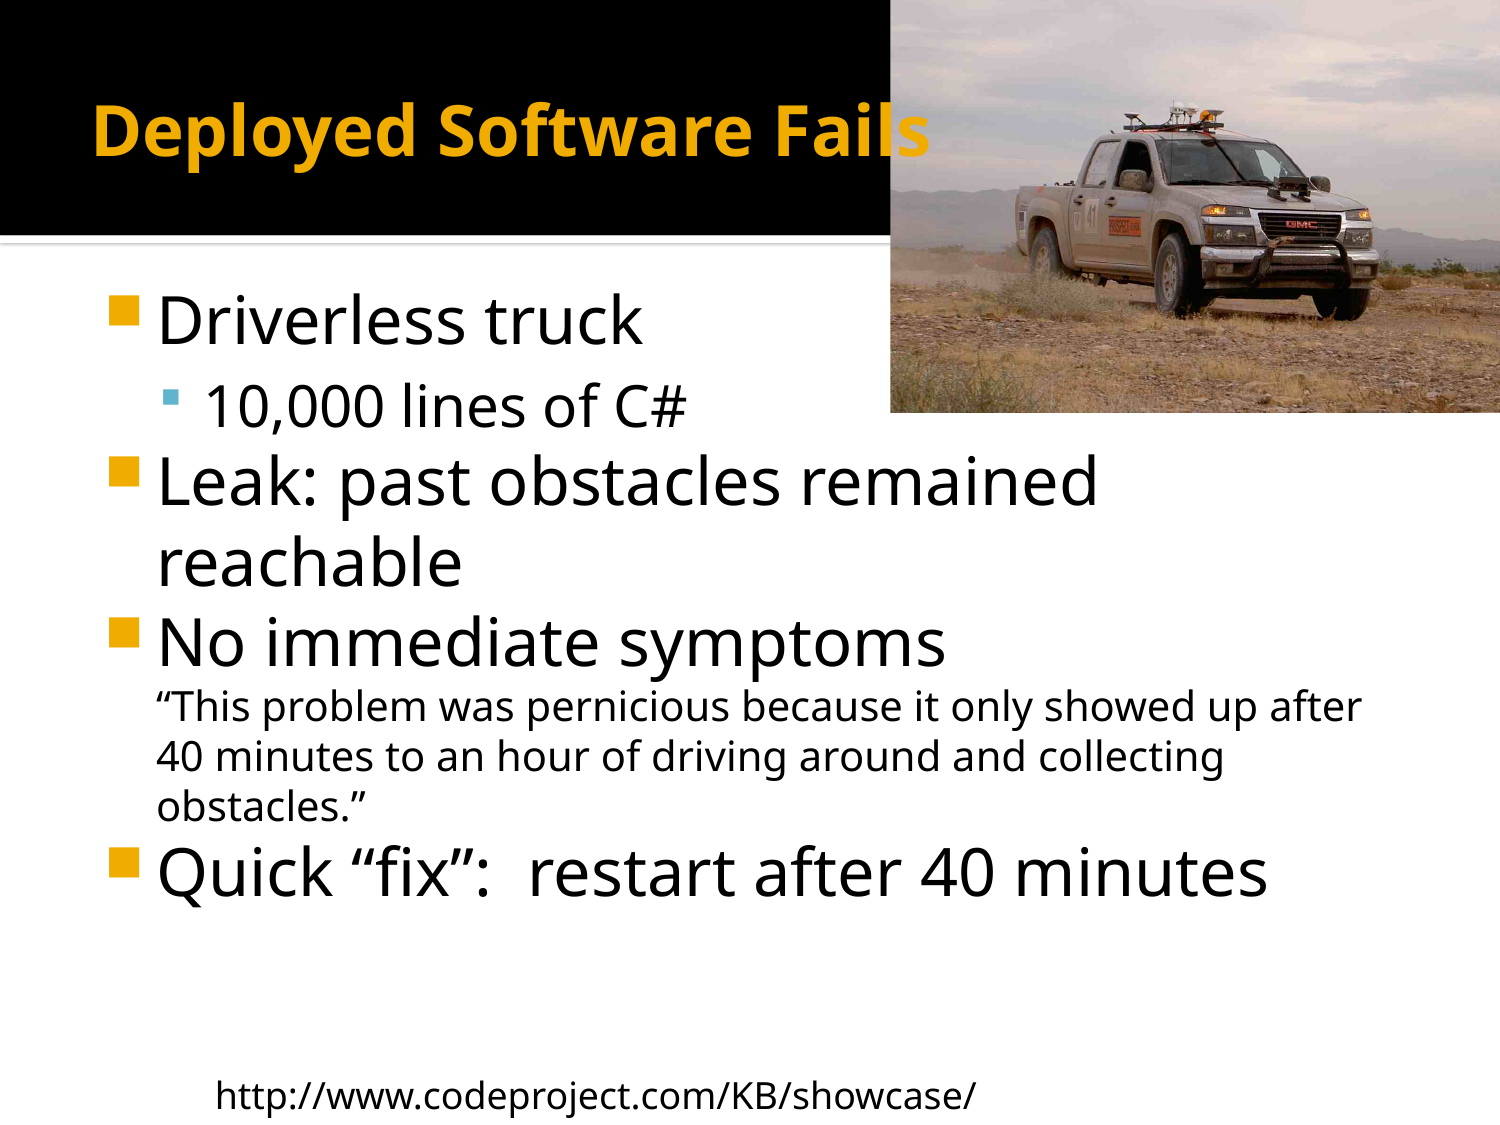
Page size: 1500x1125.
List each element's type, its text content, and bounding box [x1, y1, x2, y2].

title Deployed Software Fails [75, 25, 884, 231]
picture [890, 0, 1500, 413]
list Driverless truck 10,000 lines of C# Leak: past obstacles remained reachable No immediate symptoms “This problem was pernicious because it only showed up after 40 minutes to an hour of driving around and collecting obstacles.” Quick “fix”: restart after 40 minutes [75, 262, 1425, 1050]
text_box http://www.codeproject.com/KB/showcase/IfOnlyWedUsedANTSProfiler.aspx [200, 1064, 1438, 1125]
